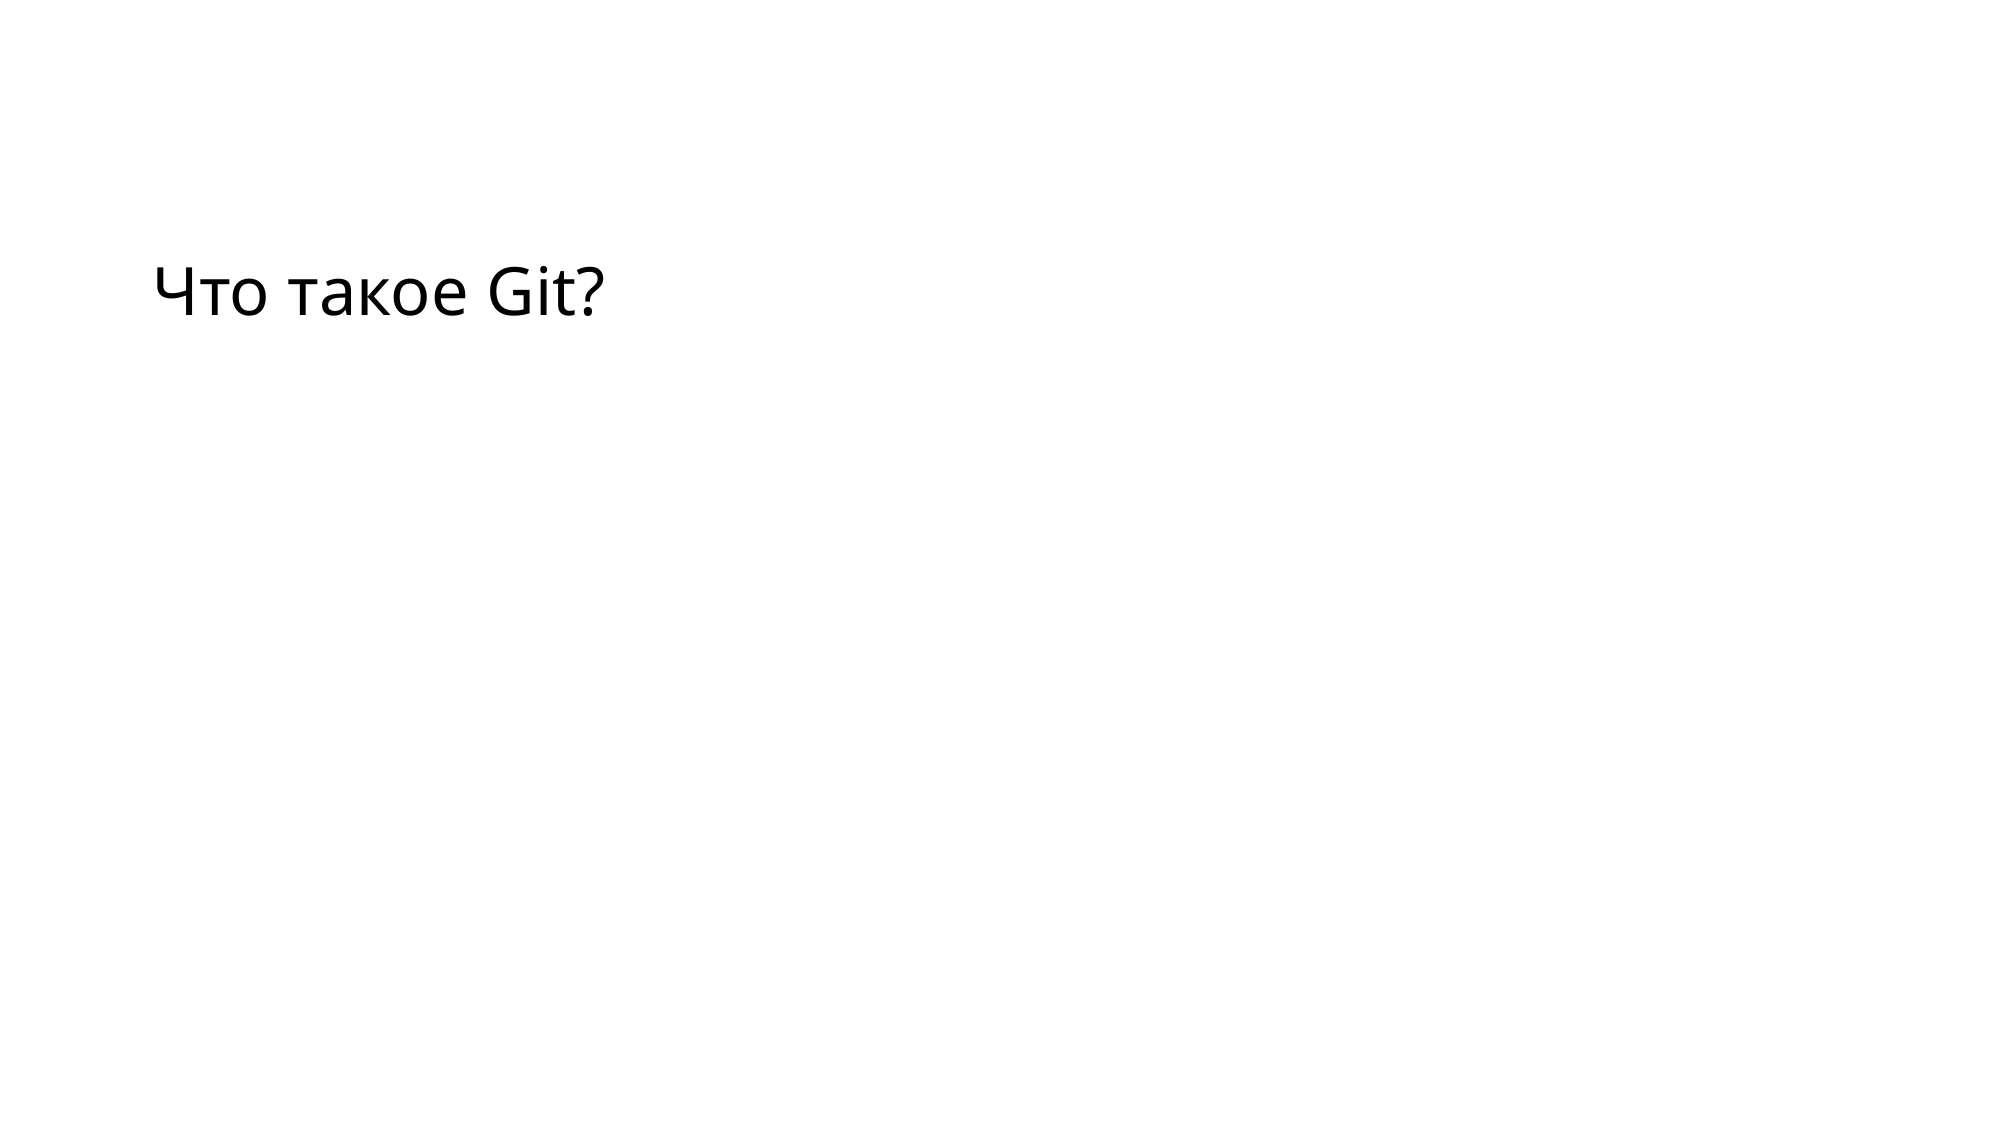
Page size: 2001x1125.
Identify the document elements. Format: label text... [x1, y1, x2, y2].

title Что такое Git? [137, 75, 783, 338]
